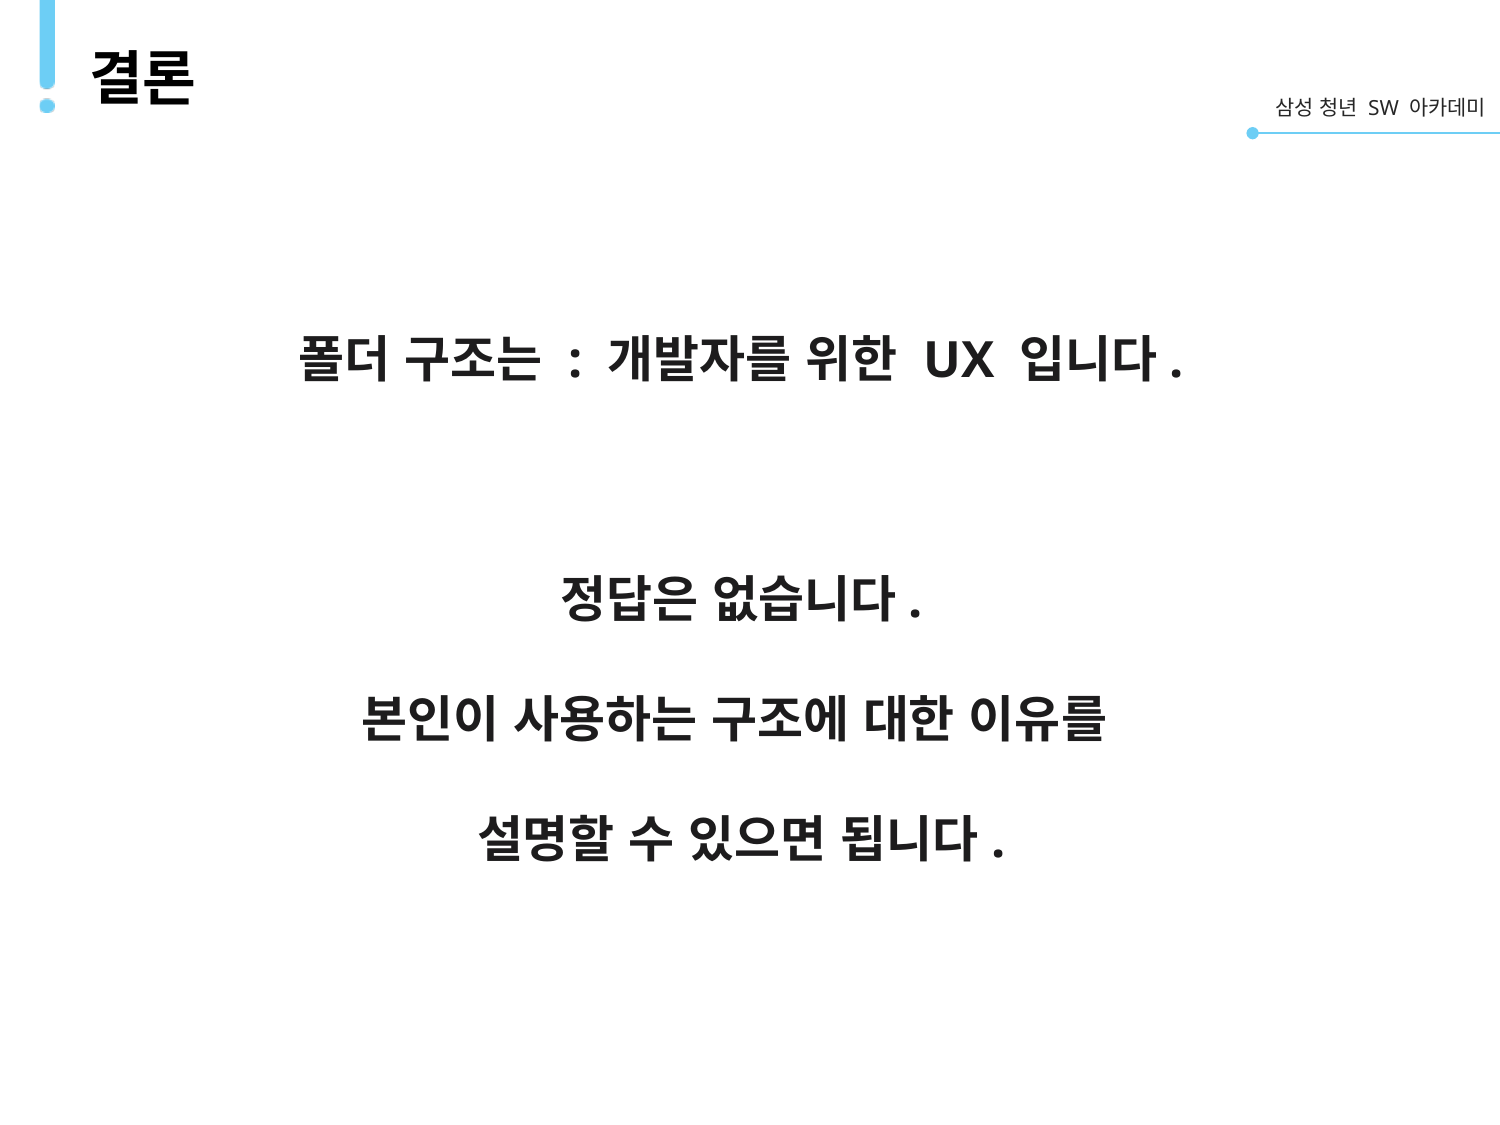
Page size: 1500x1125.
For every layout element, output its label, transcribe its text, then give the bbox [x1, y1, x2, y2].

title 결론 [74, 21, 1368, 131]
picture [39, 0, 55, 113]
text_box 폴더 구조는 : 개발자를 위한 UX 입니다. 정답은 없습니다. 본인이 사용하는 구조에 대한 이유를 설명할 수 있으면 됩니다. [87, 259, 1396, 875]
